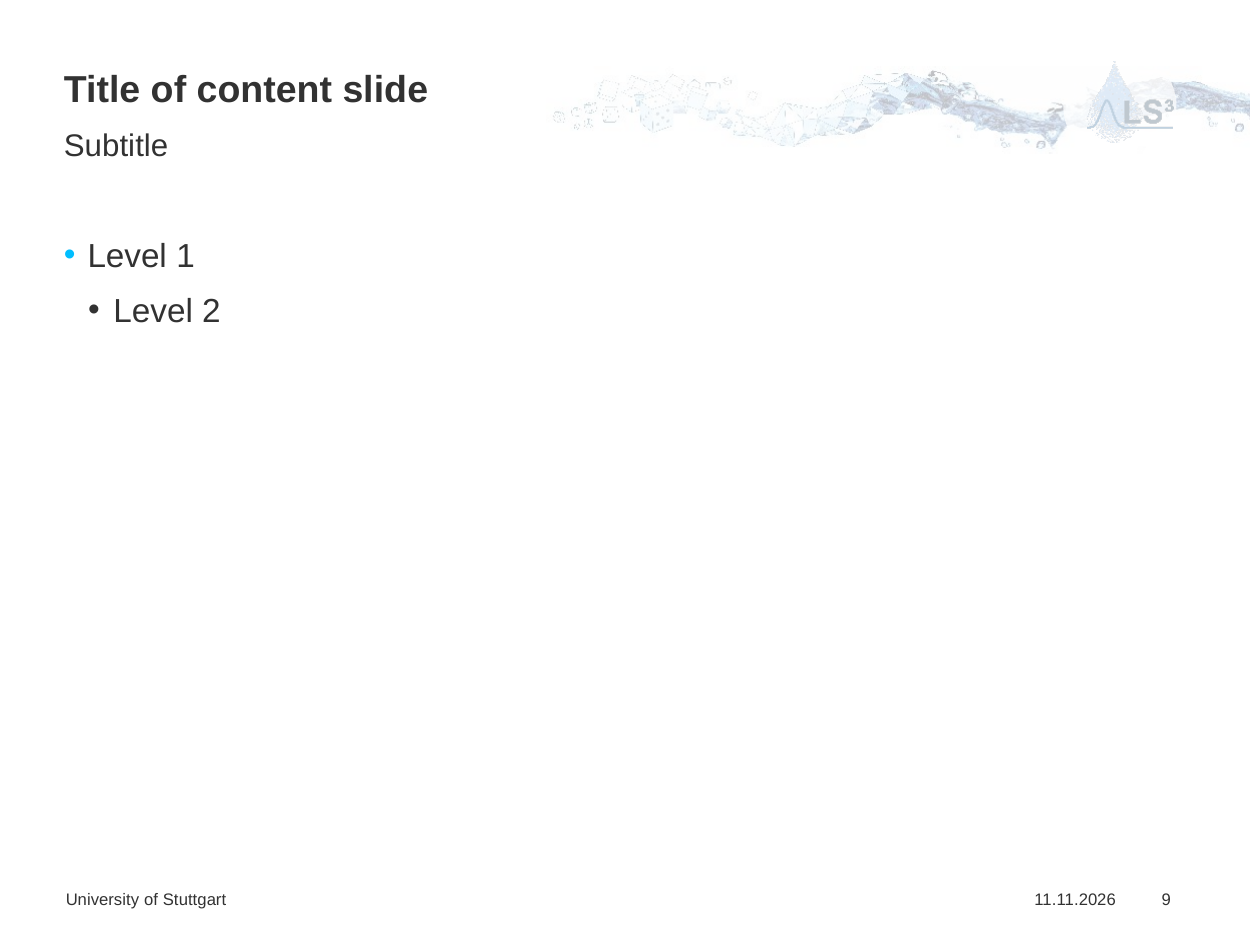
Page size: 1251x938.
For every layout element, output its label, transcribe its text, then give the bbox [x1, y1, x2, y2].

footer University of Stuttgart [65, 888, 893, 909]
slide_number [1034, 888, 1133, 909]
list Level 1 Level 2 [64, 226, 1186, 835]
slide_number 9 [1161, 888, 1198, 909]
title Title of content slide [64, 64, 1186, 111]
list Subtitle [63, 117, 1186, 163]
